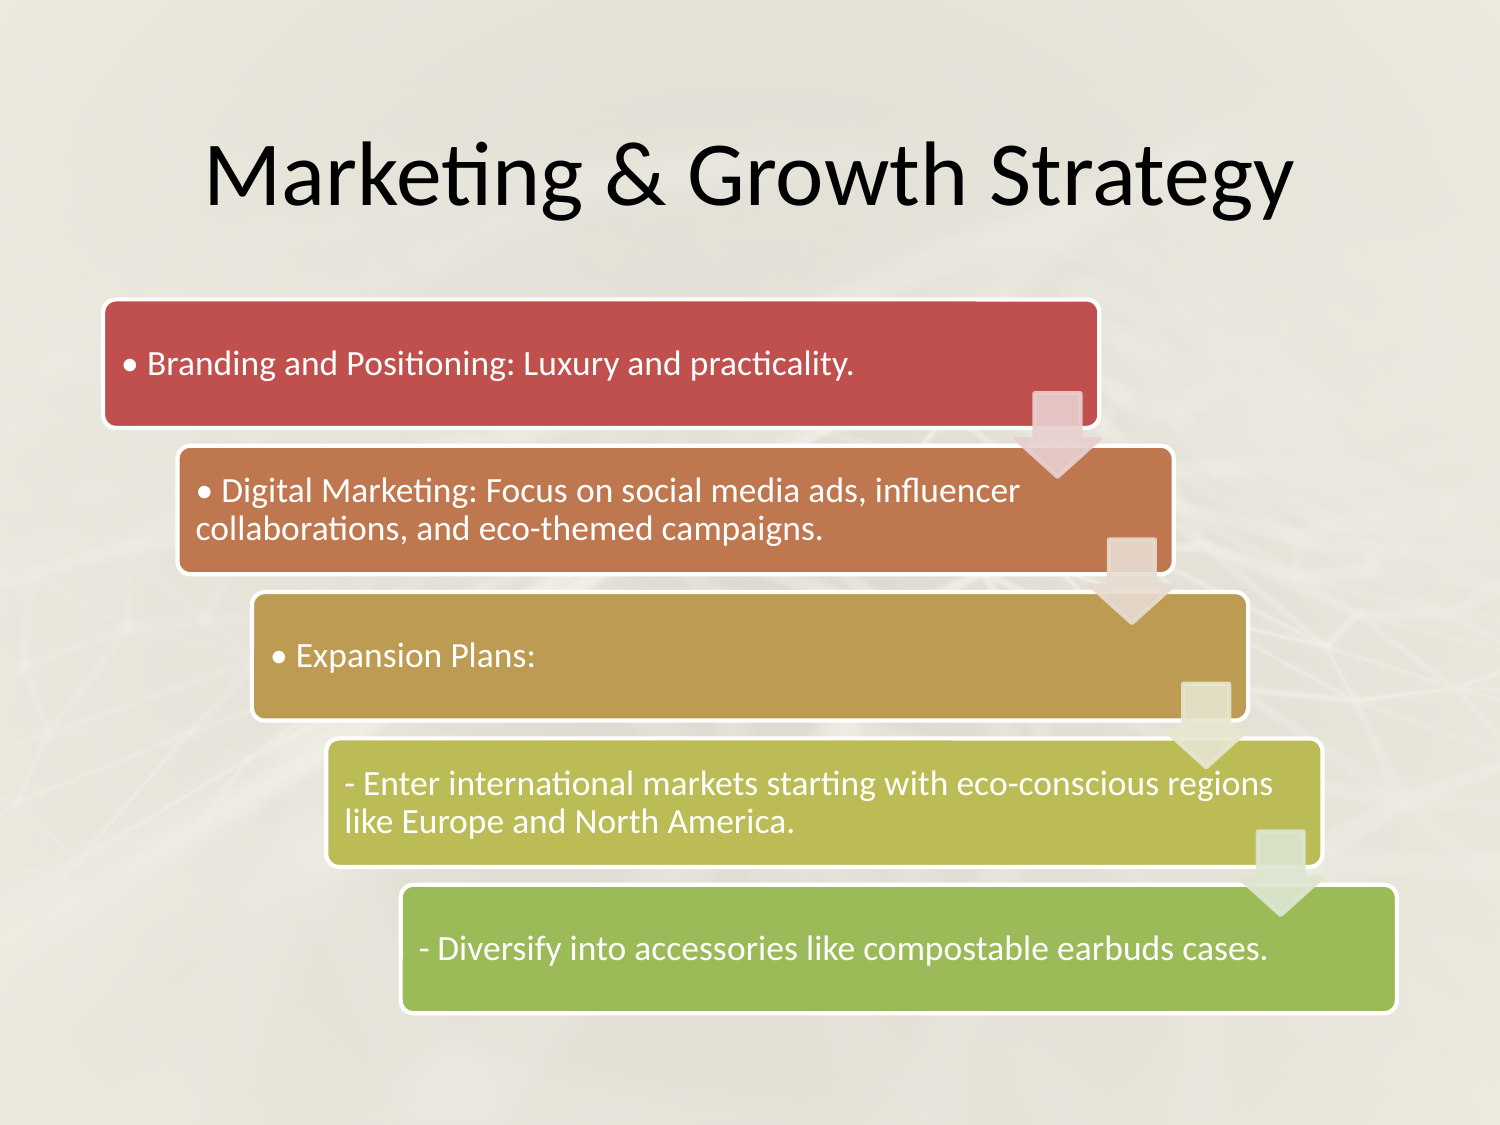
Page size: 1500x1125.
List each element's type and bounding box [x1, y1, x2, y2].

list [102, 299, 1398, 1014]
picture [0, 0, 1500, 1125]
